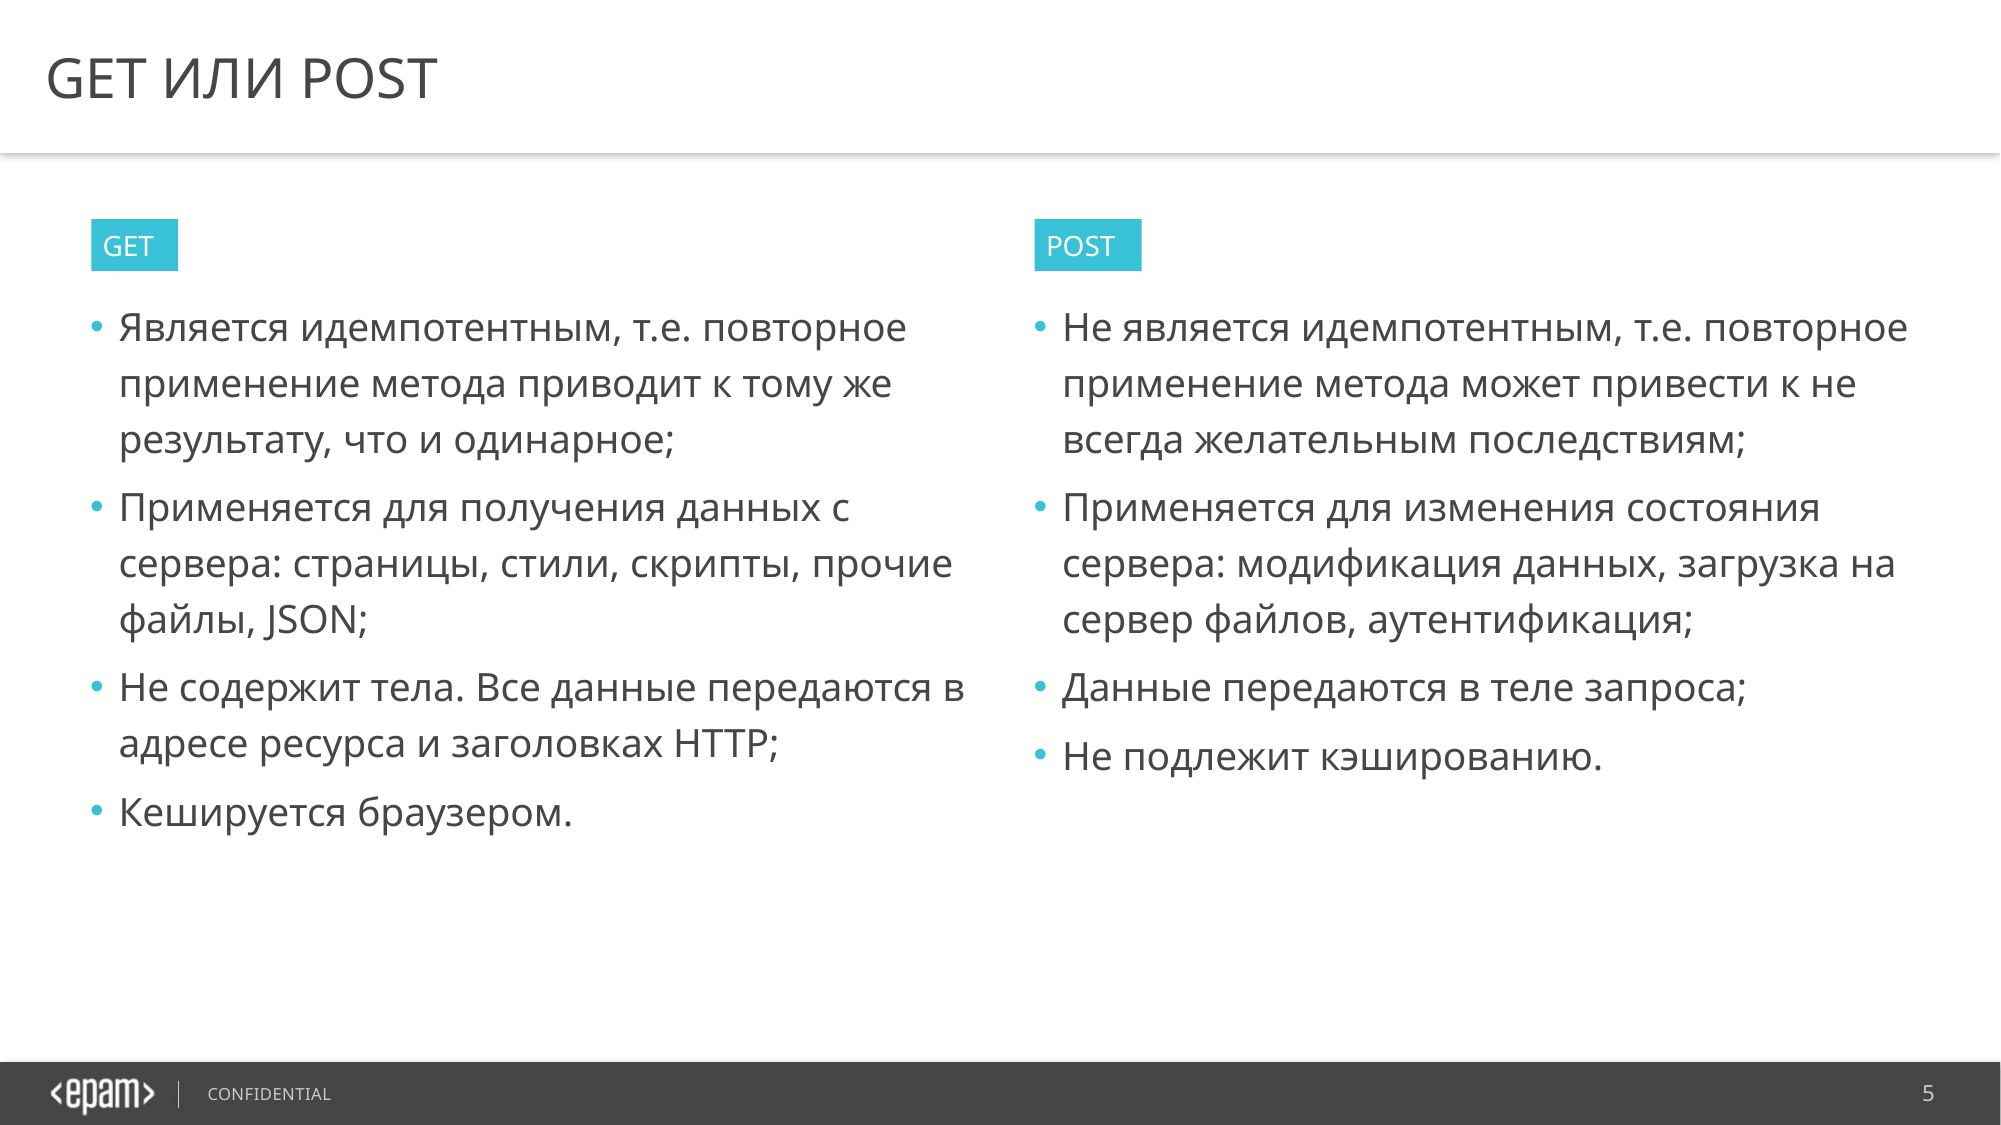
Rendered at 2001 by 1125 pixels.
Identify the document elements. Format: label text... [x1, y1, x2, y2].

list POST [1034, 219, 1142, 271]
list Является идемпотентным, т.е. повторное применение метода приводит к тому же результату, что и одинарное; Применяется для получения данных с сервера: страницы, стили, скрипты, прочие файлы, JSON; Не содержит тела. Все данные передаются в адресе ресурса и заголовках HTTP; Кешируется браузером. [78, 287, 995, 977]
list GET [91, 219, 179, 271]
list Не является идемпотентным, т.е. повторное применение метода может привести к не всегда желательным последствиям; Применяется для изменения состояния сервера: модификация данных, загрузка на сервер файлов, аутентификация; Данные передаются в теле запроса; Не подлежит кэшированию. [1022, 287, 1939, 977]
picture [50, 1078, 155, 1116]
title GET или Post [0, 0, 2000, 153]
